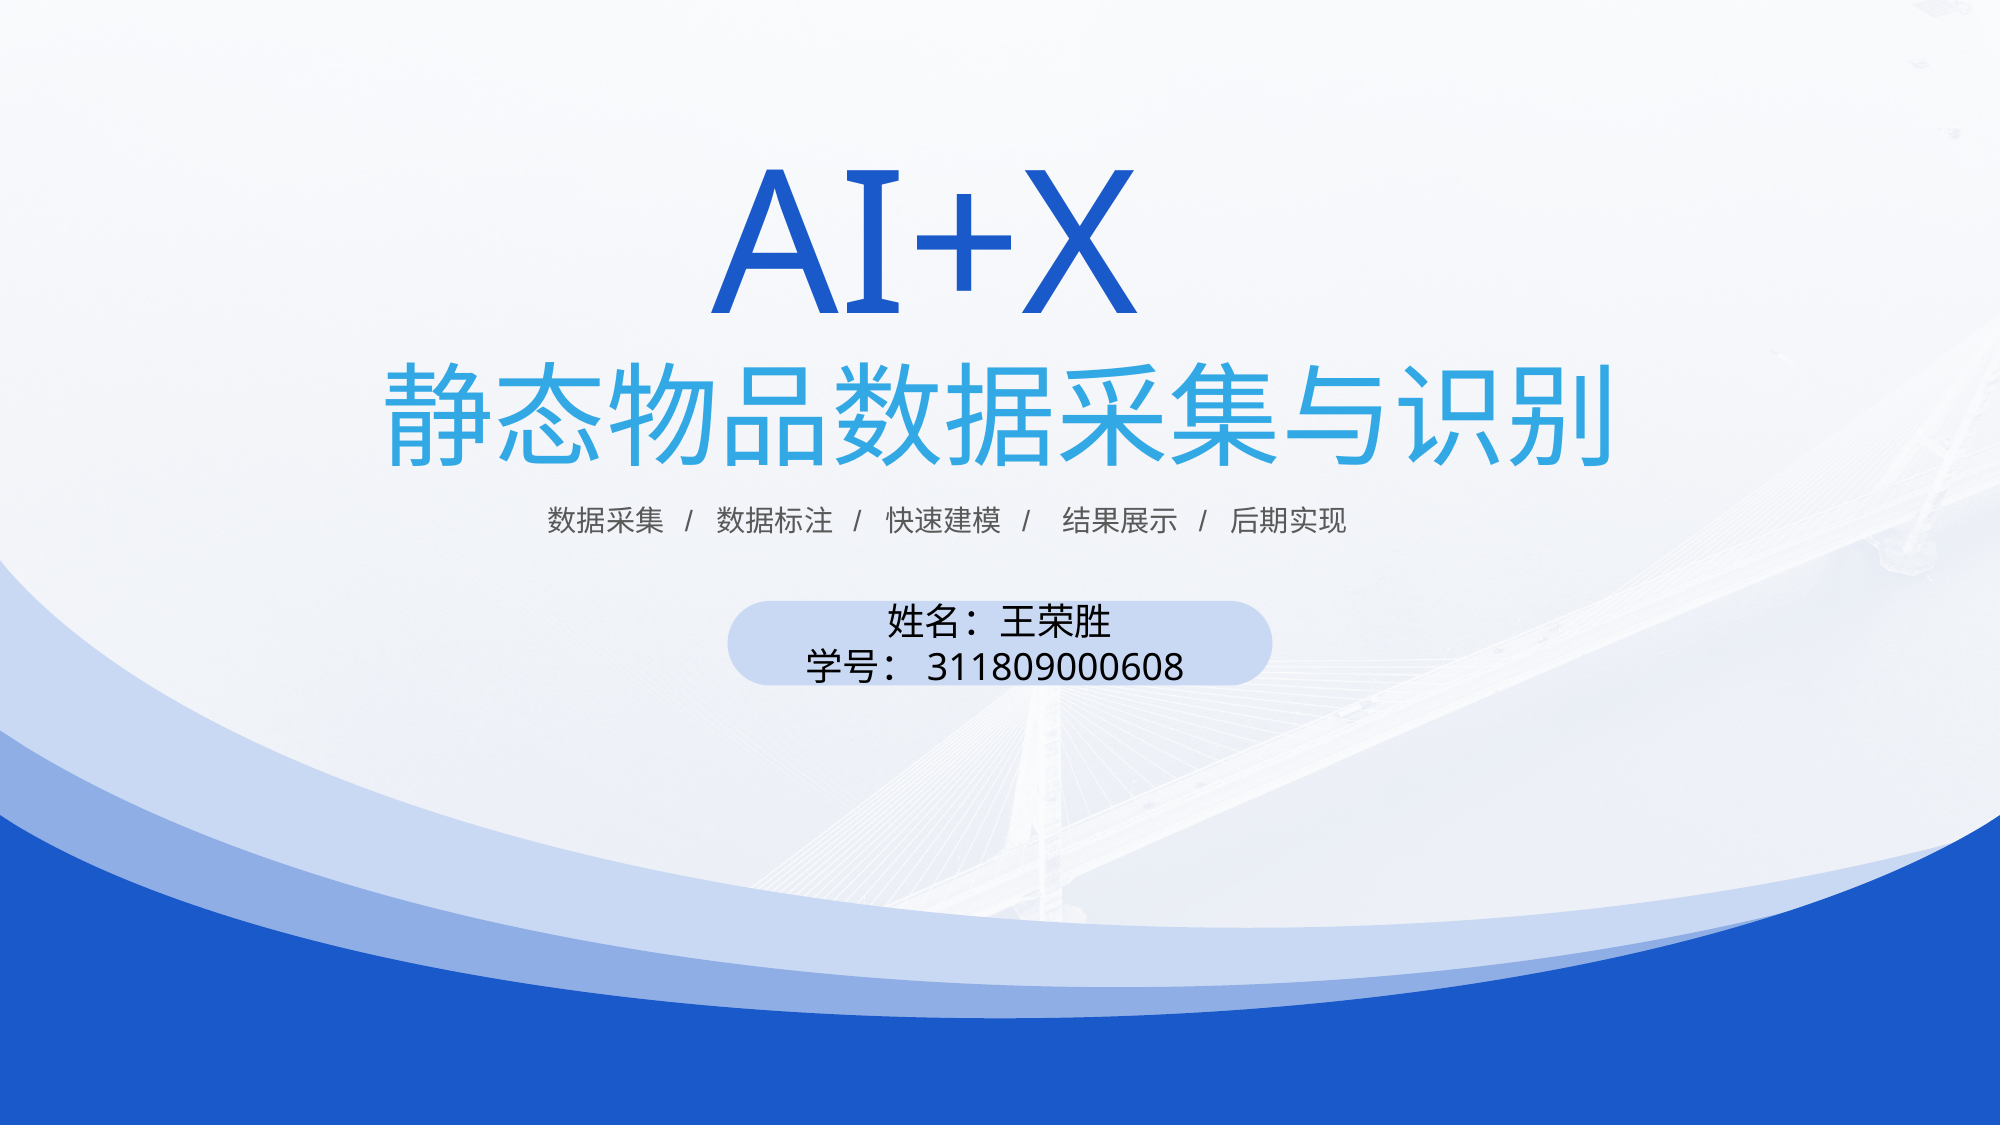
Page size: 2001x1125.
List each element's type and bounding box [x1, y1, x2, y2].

text_box [0, 560, 2000, 1125]
picture [0, 0, 2000, 560]
